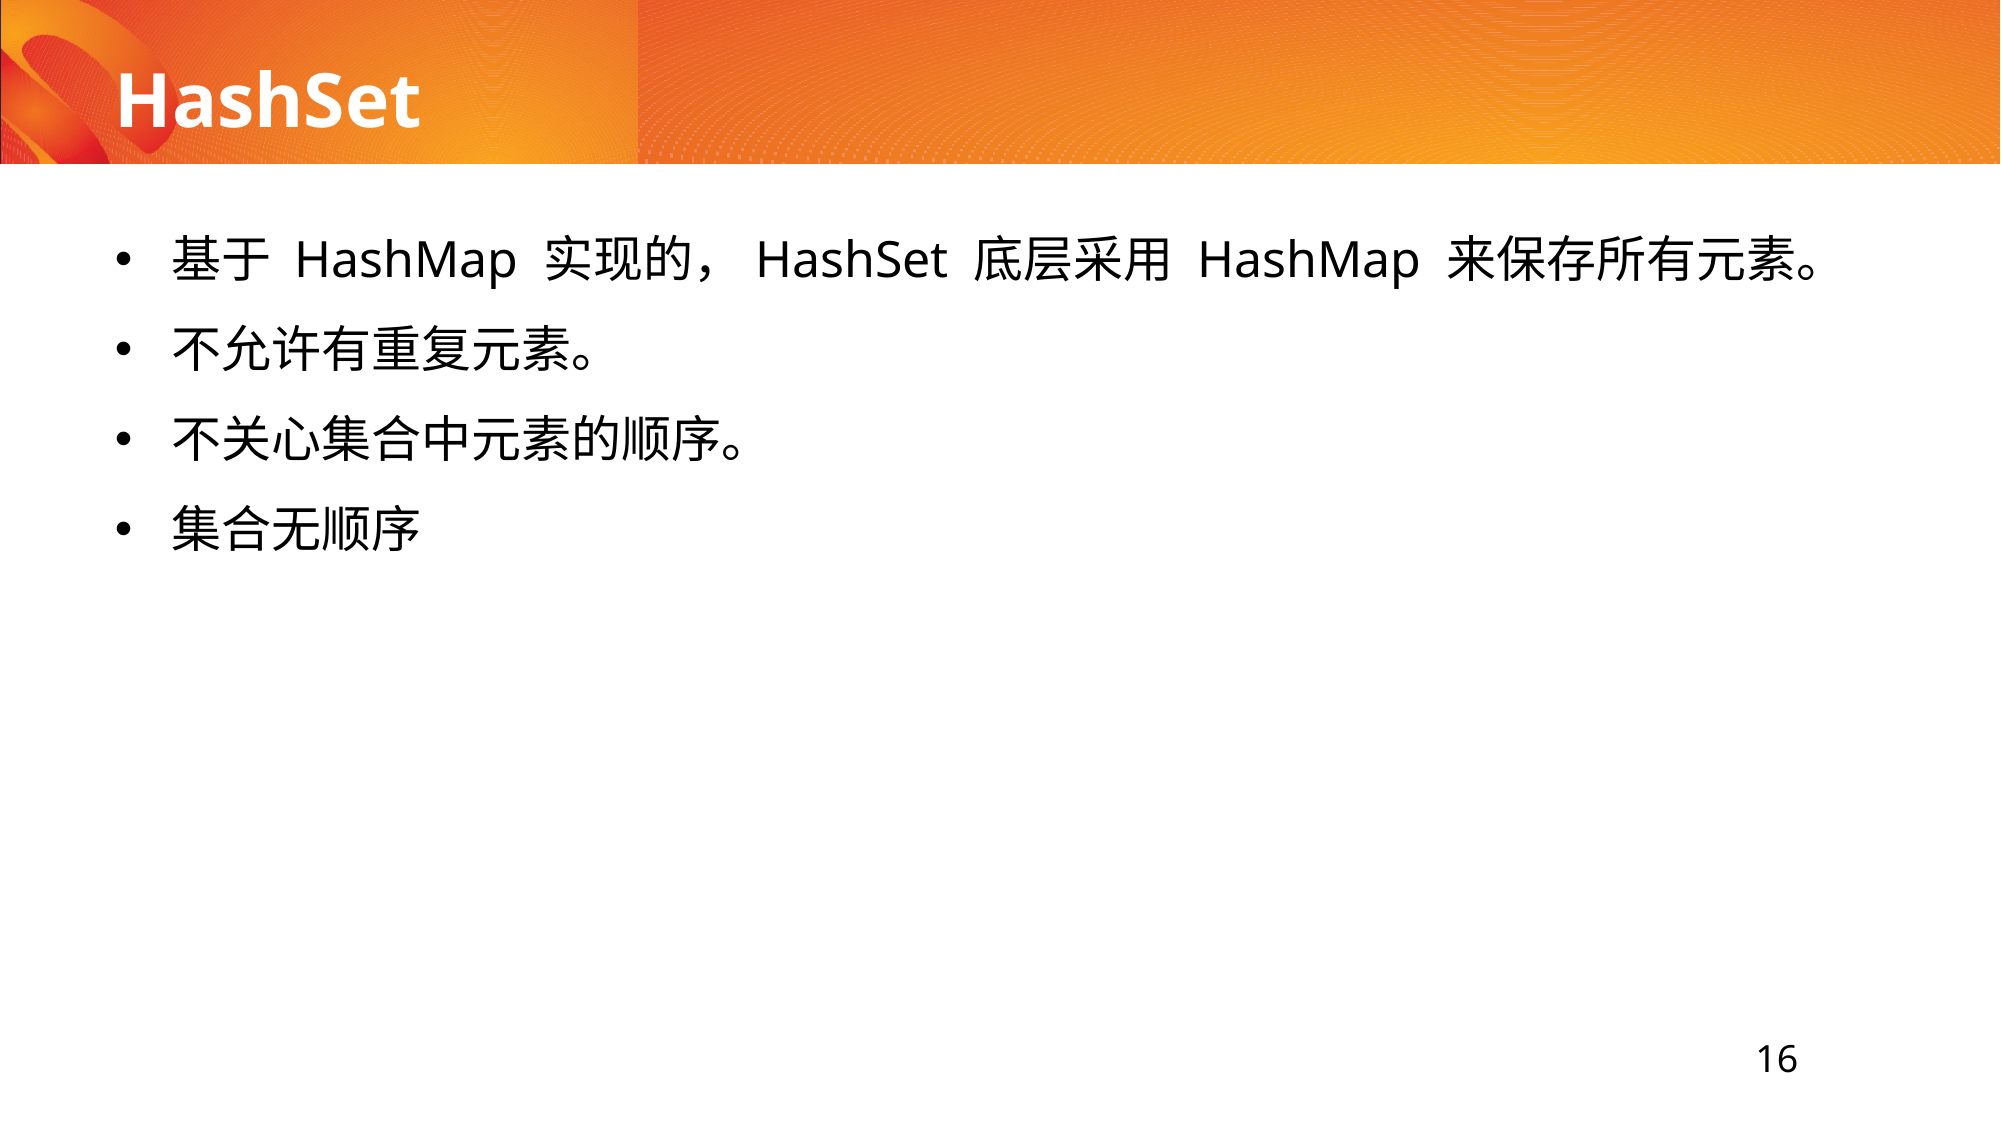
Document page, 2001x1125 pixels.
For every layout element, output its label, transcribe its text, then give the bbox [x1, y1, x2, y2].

picture [0, 0, 2000, 164]
title HashSet [99, 45, 1900, 167]
list 基于 HashMap 实现的，HashSet 底层采用 HashMap 来保存所有元素。 不允许有重复元素。 不关心集合中元素的顺序。 集合无顺序 [99, 190, 1900, 1005]
